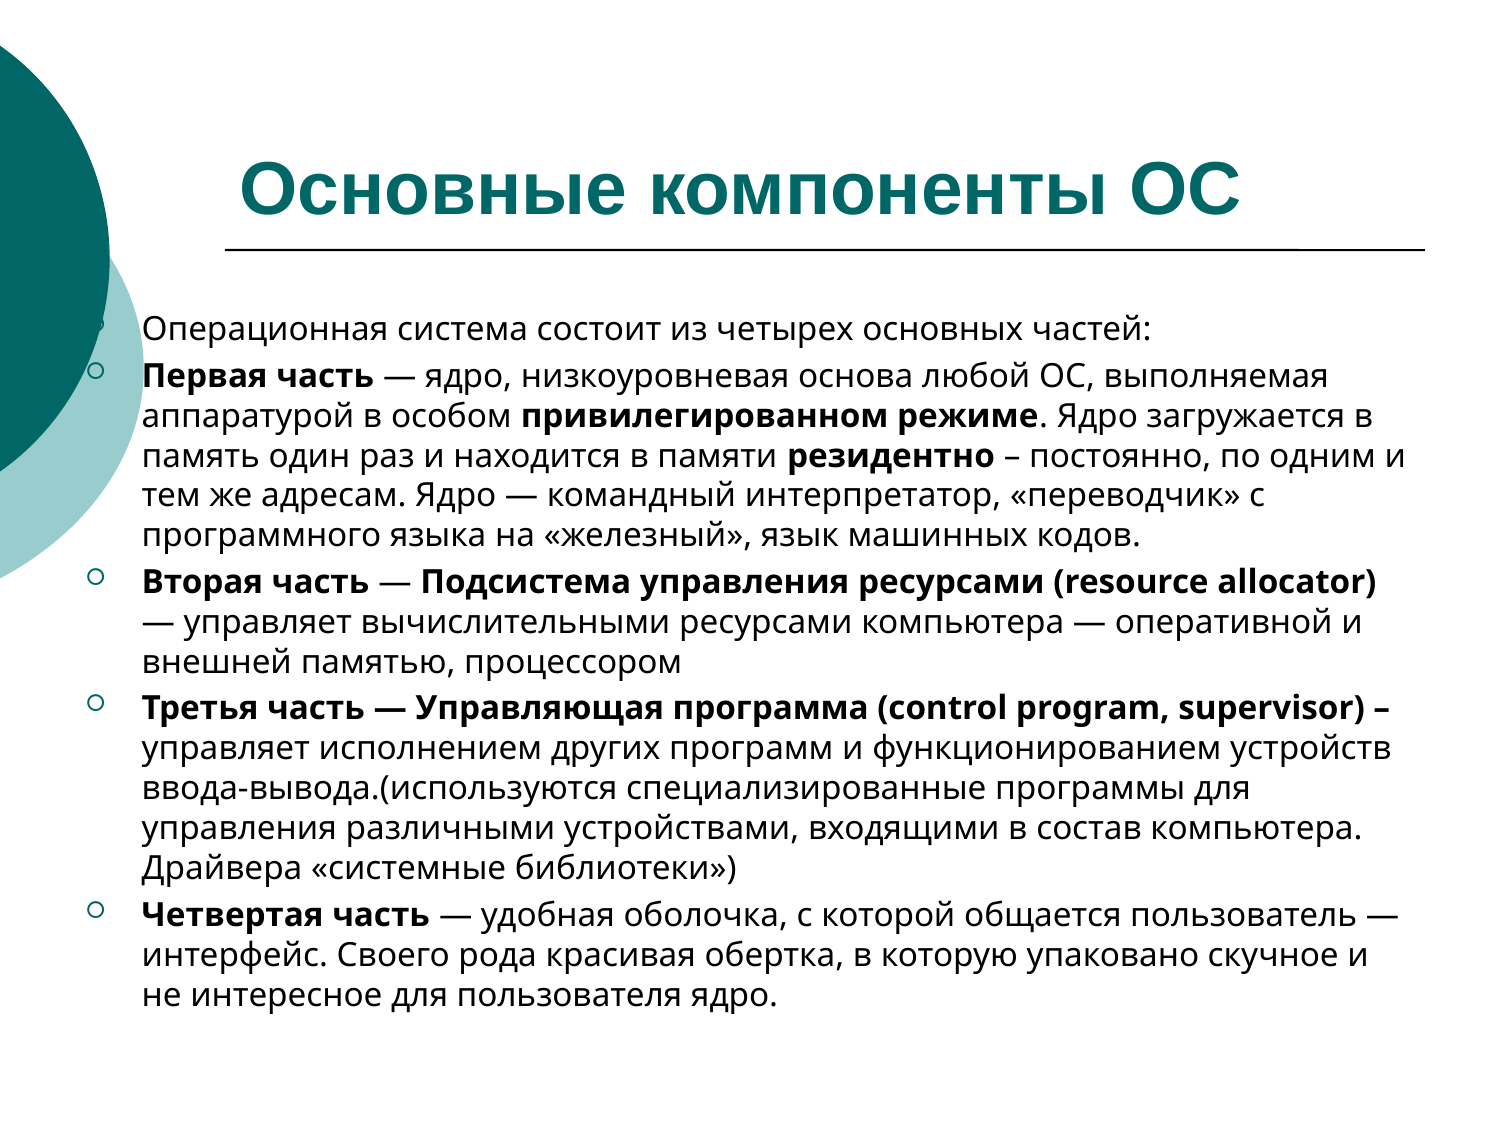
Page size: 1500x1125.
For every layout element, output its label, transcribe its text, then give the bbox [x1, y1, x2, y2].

title Основные компоненты ОС [224, 49, 1425, 238]
list Операционная система состоит из четырех основных частей: Первая часть — ядро, низкоуровневая основа любой ОС, выполняемая аппаратурой в особом привилегированном режиме. Ядро загружается в память один раз и находится в памяти резидентно – постоянно, по одним и тем же адресам. Ядро — командный интерпретатор, «переводчик» с программного языка на «железный», язык машинных кодов. Вторая часть — Подсистема управления ресурсами (resource allocator) — управляет вычислительными ресурсами компьютера — оперативной и внешней памятью, процессором Третья часть — Управляющая программа (control program, supervisor) – управляет исполнением других программ и функционированием устройств ввода-вывода.(используются специализированные программы для управления различными устройствами, входящими в состав компьютера. Драйвера «системные библиотеки») Четвертая часть — удобная оболочка, с которой общается пользователь — интерфейс. Своего рода красивая обертка, в которую упаковано скучное и не интересное для пользователя ядро. [70, 299, 1425, 975]
